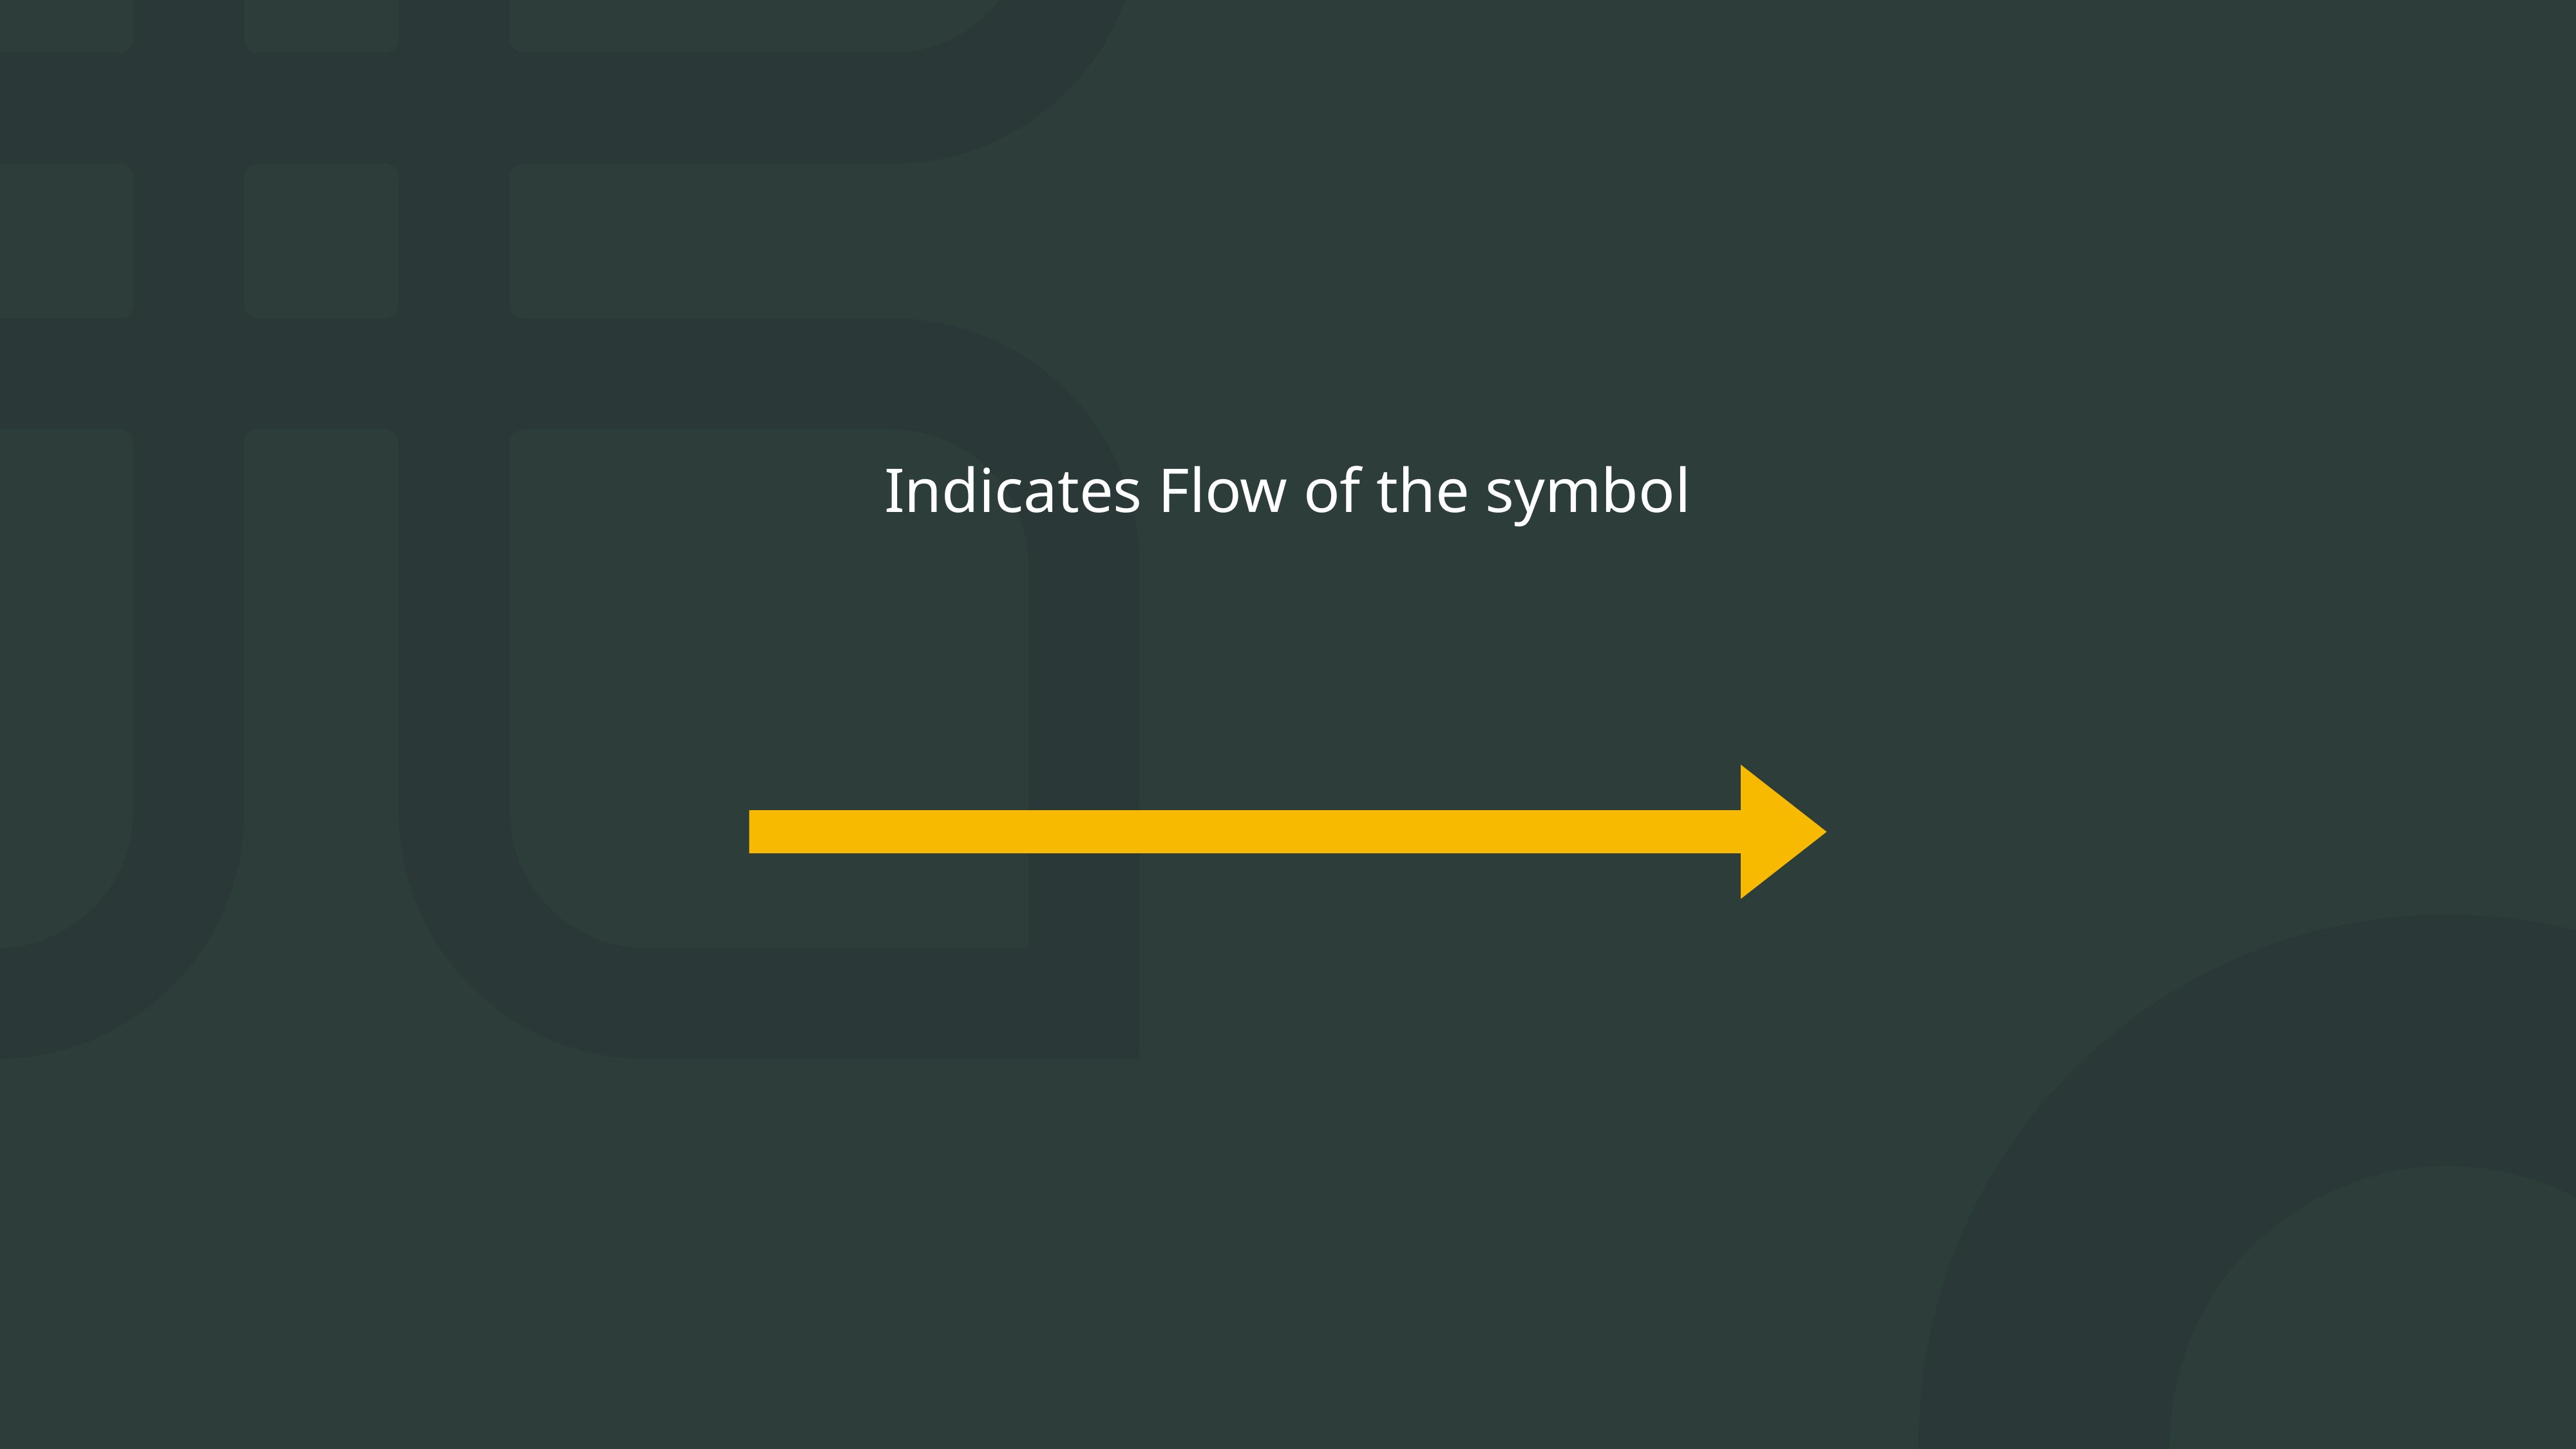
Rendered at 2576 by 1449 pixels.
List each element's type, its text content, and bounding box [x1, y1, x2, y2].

text_box Indicates Flow of the symbol [369, 446, 2207, 530]
text_box [749, 764, 1827, 899]
